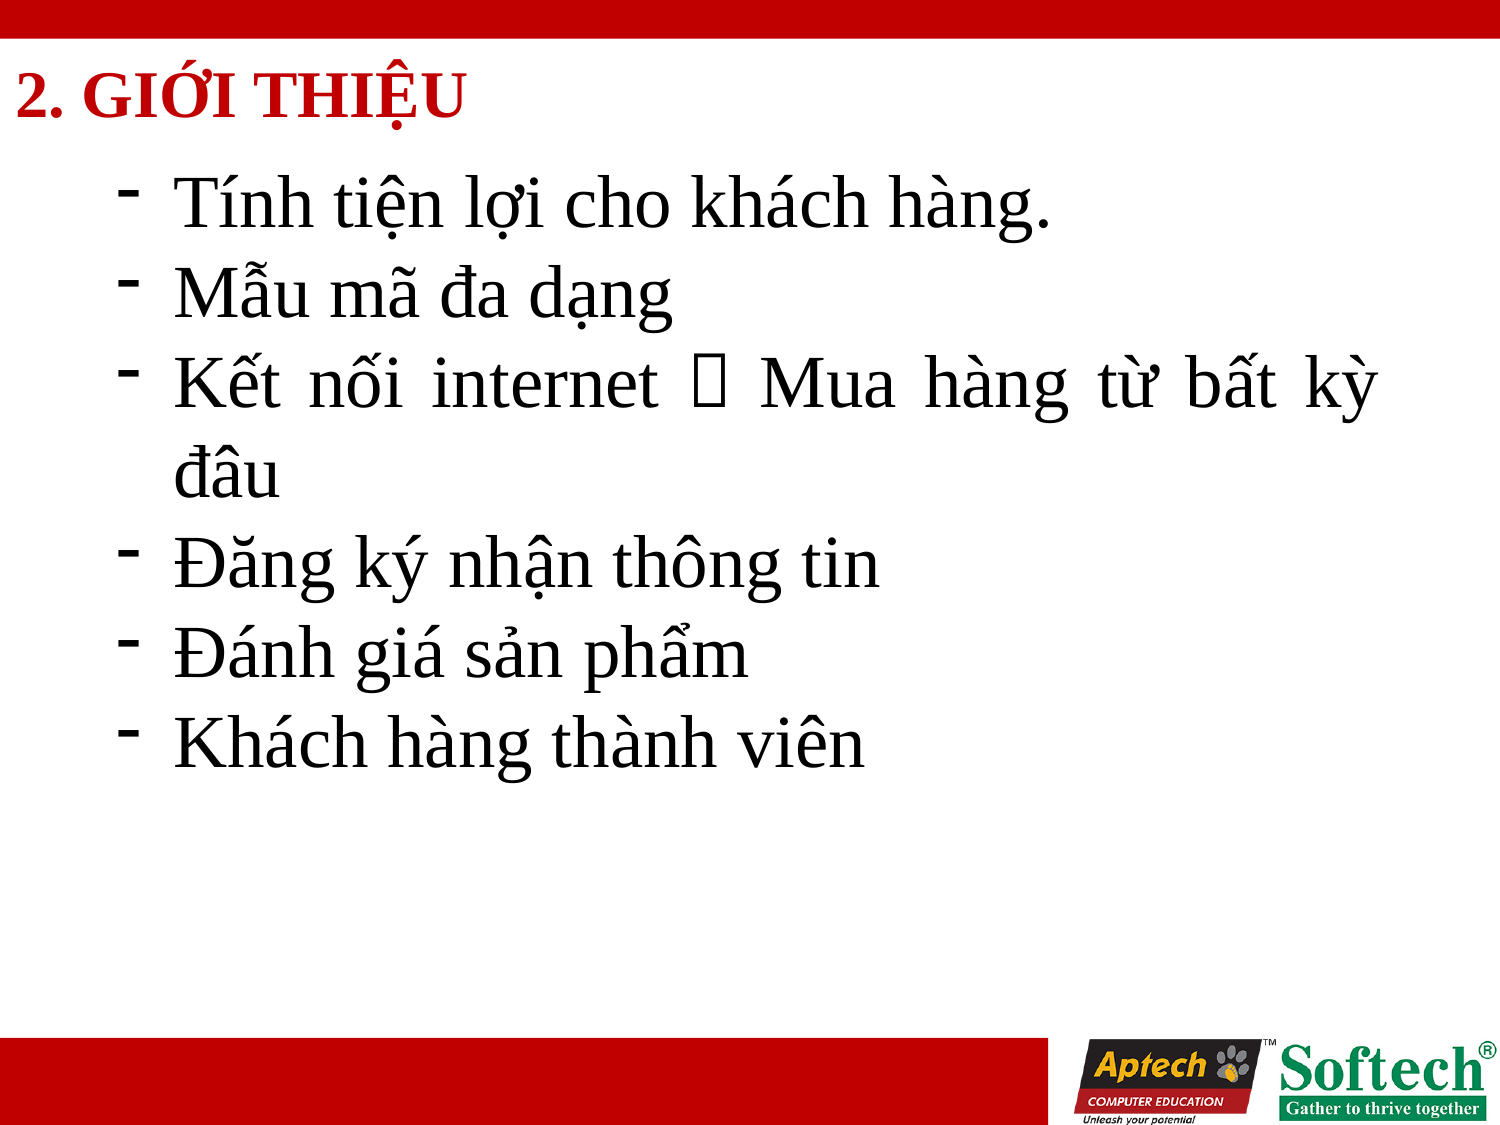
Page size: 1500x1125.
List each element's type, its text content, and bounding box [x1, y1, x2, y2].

text_box Tính tiện lợi cho khách hàng. Mẫu mã đa dạng Kết nối internet  Mua hàng từ bất kỳ đâu Đăng ký nhận thông tin Đánh giá sản phẩm Khách hàng thành viên [102, 145, 1395, 791]
picture [1072, 1037, 1500, 1125]
title 2. GIỚI THIỆU [0, 45, 831, 146]
